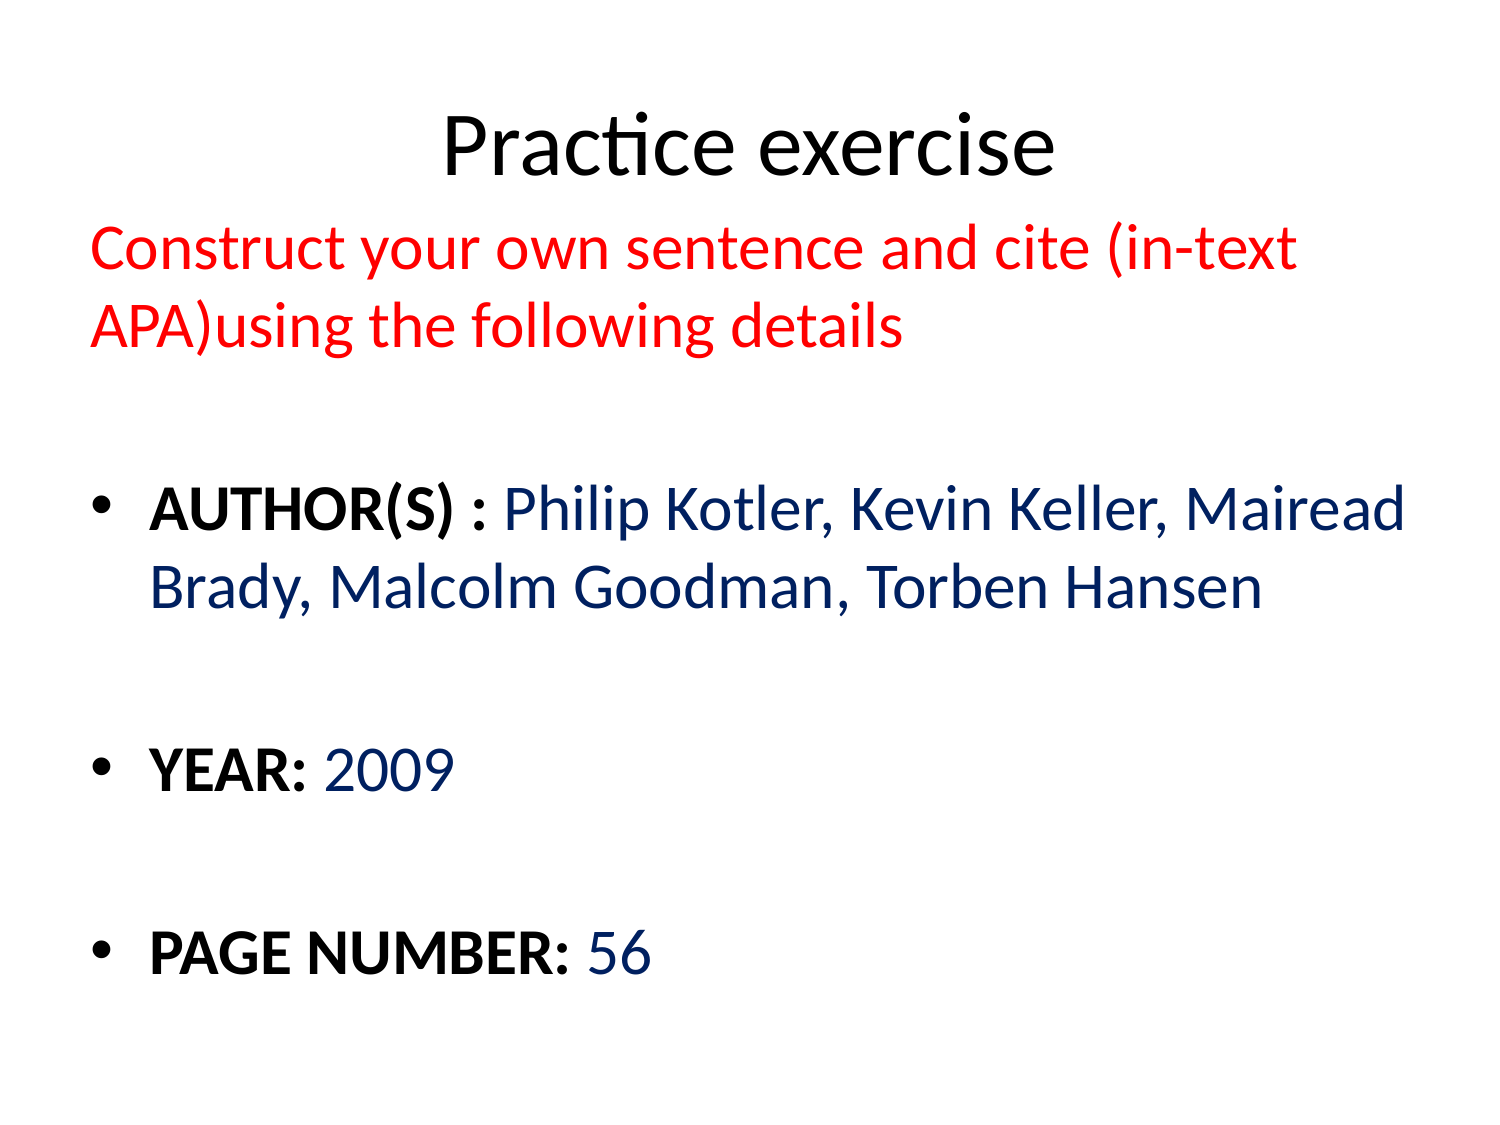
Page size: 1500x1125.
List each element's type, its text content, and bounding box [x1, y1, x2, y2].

list Construct your own sentence and cite (in-text APA)using the following details AUTHOR(S) : Philip Kotler, Kevin Keller, Mairead Brady, Malcolm Goodman, Torben Hansen YEAR: 2009 PAGE NUMBER: 56 [75, 196, 1425, 1005]
title Practice exercise [75, 45, 1425, 196]
